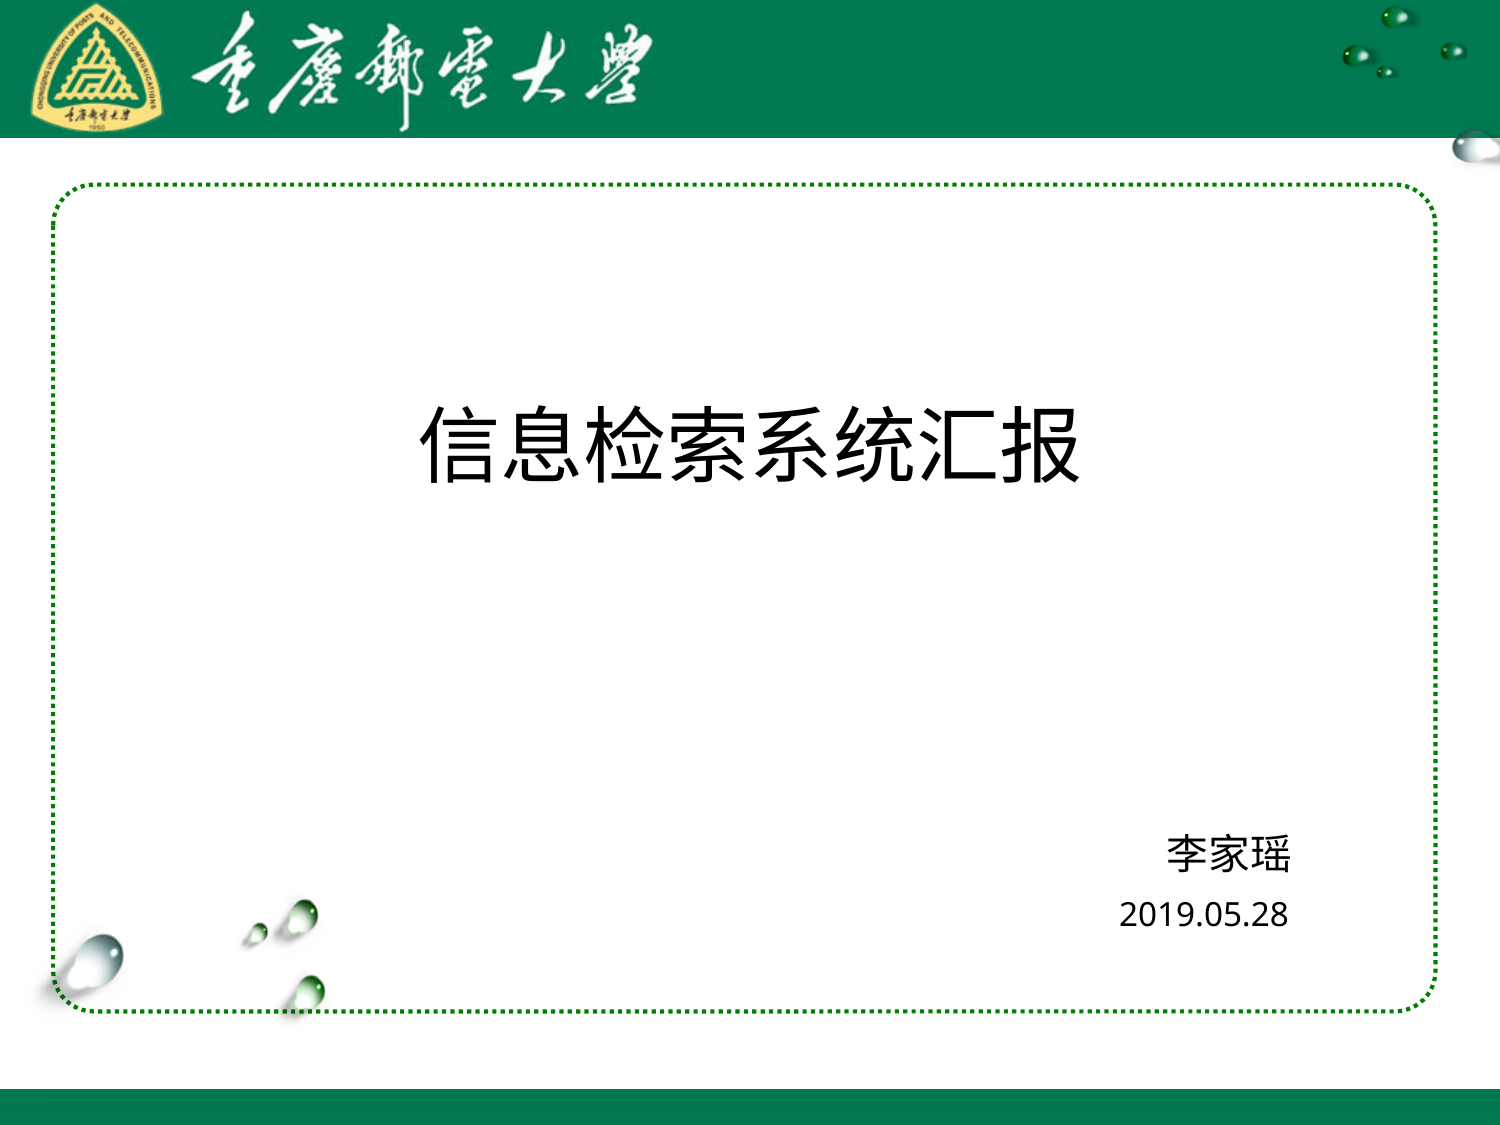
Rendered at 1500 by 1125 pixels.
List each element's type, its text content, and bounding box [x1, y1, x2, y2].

picture [0, 802, 1500, 1125]
text_box 李家瑶 [1151, 805, 1339, 886]
text_box 信息检索系统汇报 [88, 385, 1412, 501]
picture [0, 0, 1500, 238]
text_box 2019.05.28 [1104, 886, 1356, 941]
